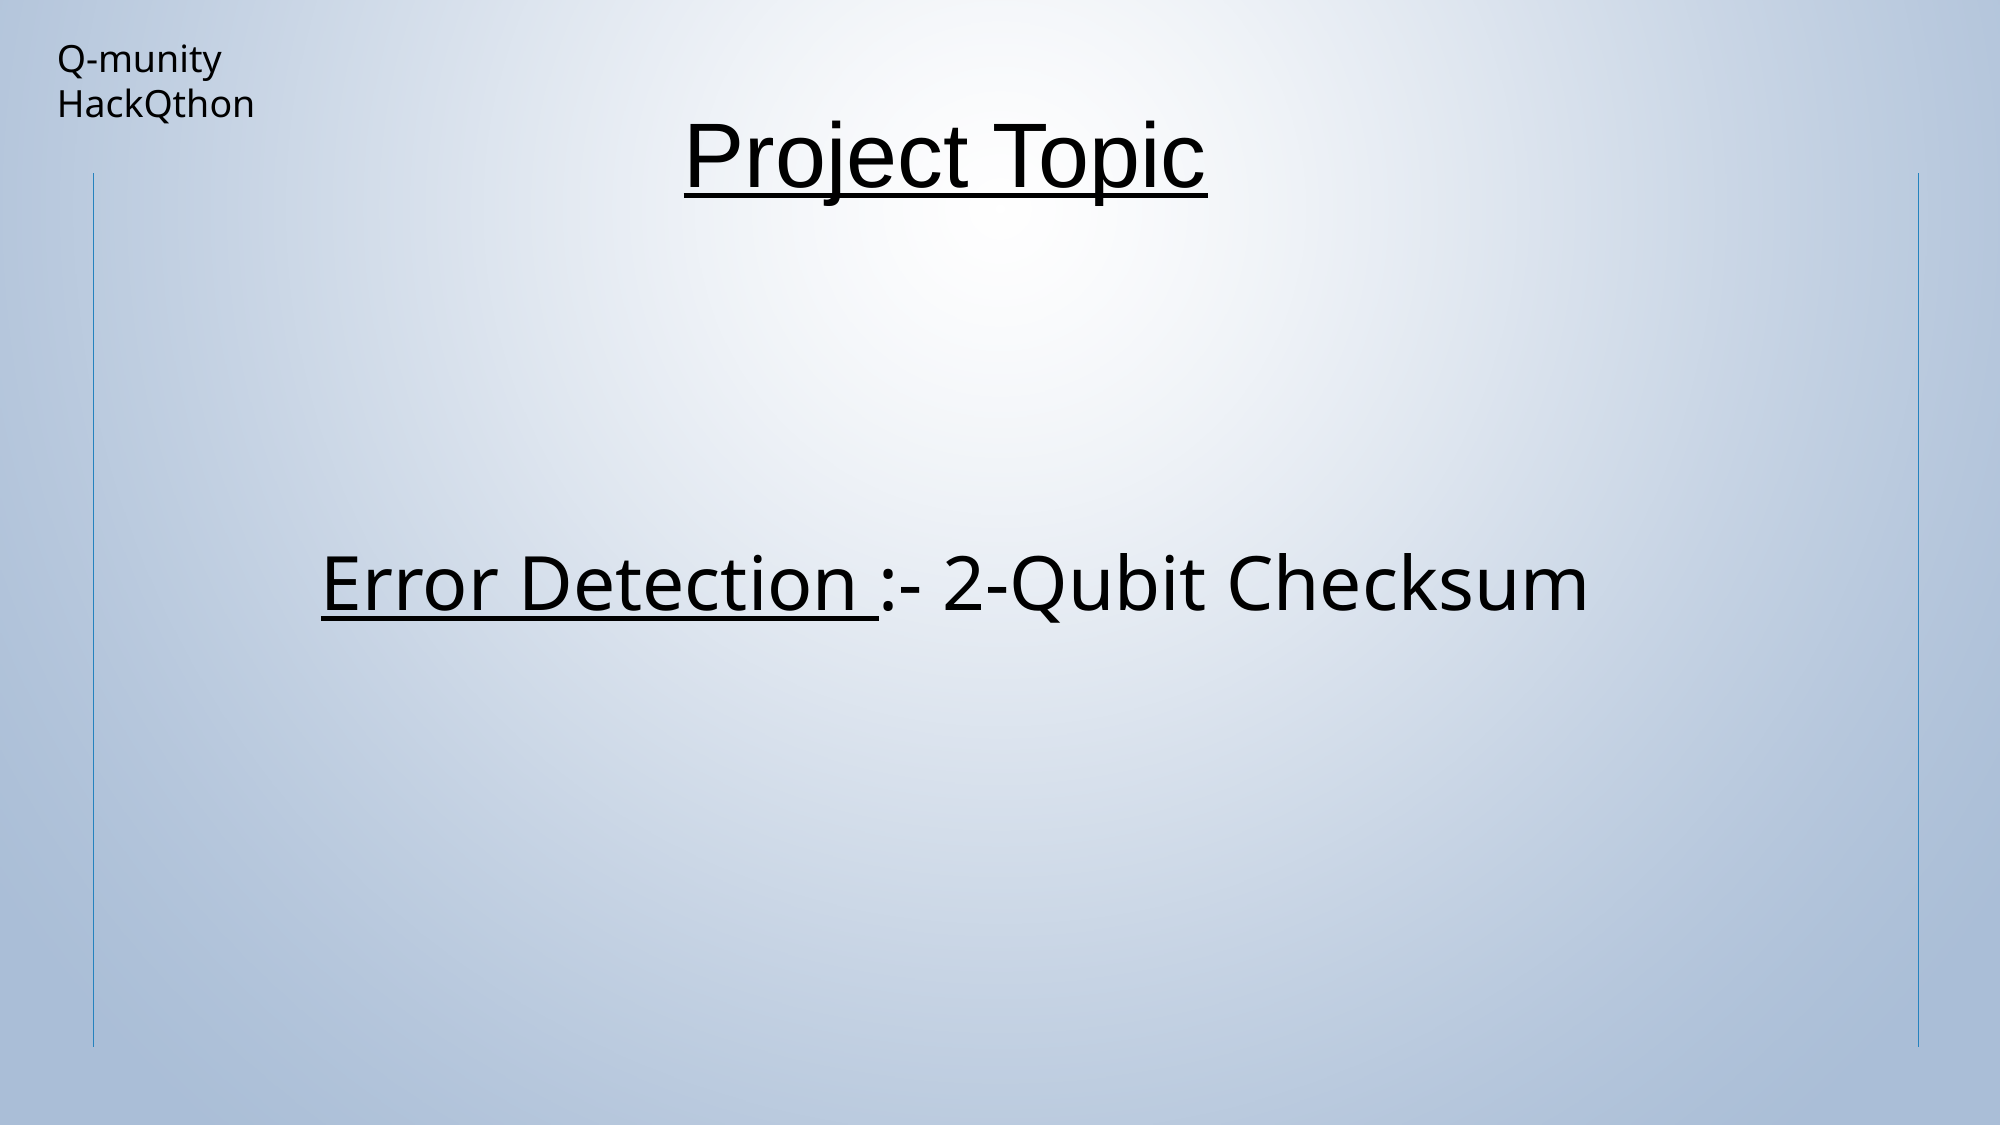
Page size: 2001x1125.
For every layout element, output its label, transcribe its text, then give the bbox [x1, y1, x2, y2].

text_box Error Detection :- 2-Qubit Checksum [235, 528, 1697, 633]
text_box Q-munity HackQthon [42, 28, 394, 133]
picture [0, 0, 2000, 1125]
text_box Project Topic [668, 88, 1332, 214]
